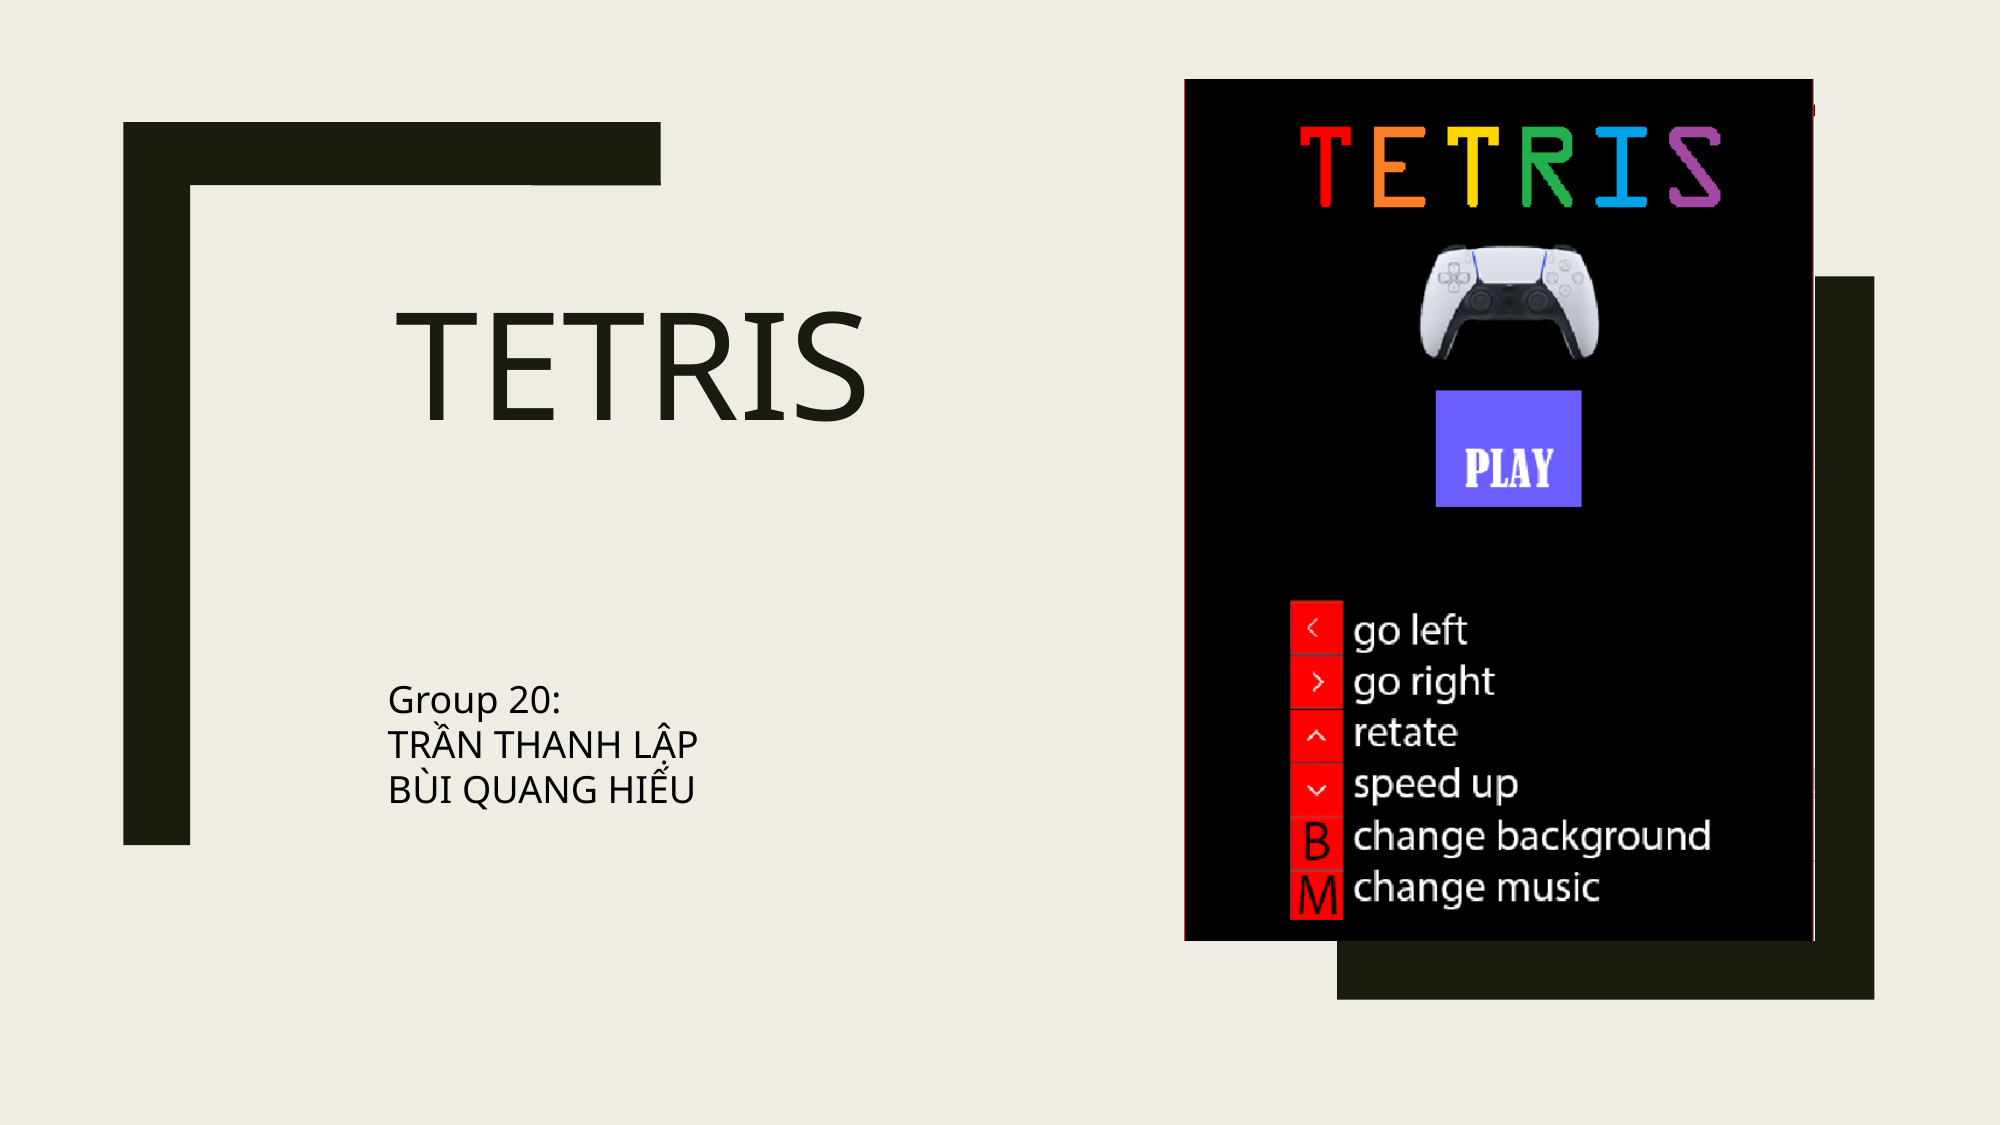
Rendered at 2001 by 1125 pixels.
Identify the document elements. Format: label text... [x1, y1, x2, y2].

picture [1184, 79, 1815, 941]
text_box Group 20: TRẦN THANH LẬP BÙI QUANG HIẾU [372, 668, 878, 819]
title TETRIS [14, 276, 1184, 460]
